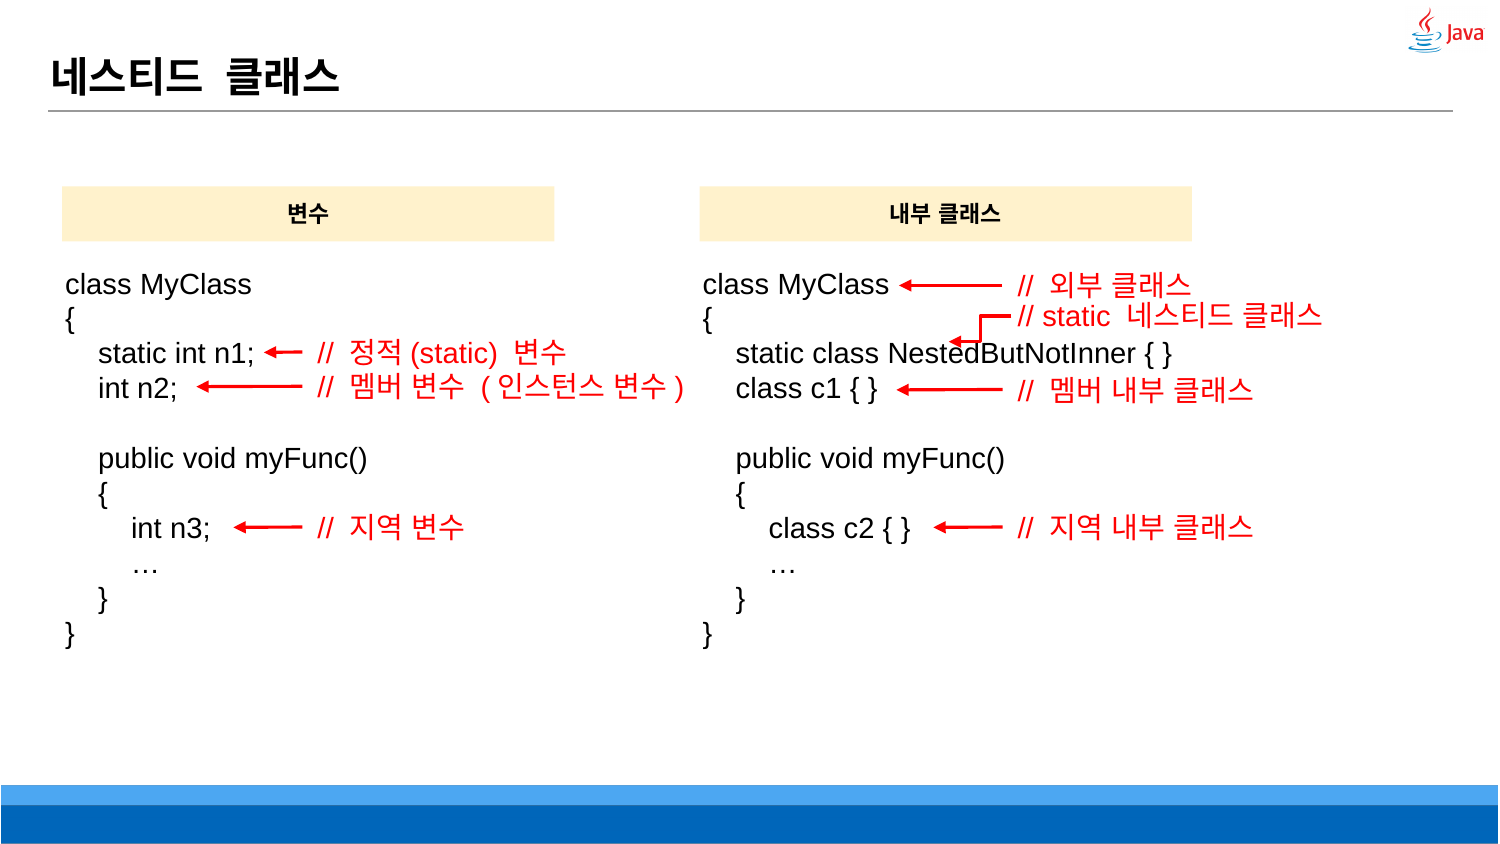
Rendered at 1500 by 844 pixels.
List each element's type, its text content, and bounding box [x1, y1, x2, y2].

text_box 내부 클래스 [699, 186, 1192, 242]
text_box // static 네스티드 클래스 [1013, 281, 1382, 347]
picture [0, 785, 1500, 844]
picture [1405, 6, 1488, 53]
text_box class MyClass { static int n1; int n2; public void myFunc() { int n3; … } } [50, 249, 543, 665]
text_box // 외부 클래스 [1002, 252, 1299, 318]
text_box // 지역 내부 클래스 [1002, 494, 1299, 560]
title 네스티드 클래스 [35, 35, 1269, 117]
text_box // 멤버 변수 (인스턴스 변수) [302, 353, 687, 419]
text_box // 멤버 내부 클래스 [1002, 356, 1367, 422]
text_box // 지역 변수 [302, 494, 599, 560]
text_box // 정적(static) 변수 [302, 319, 599, 385]
text_box 변수 [62, 186, 555, 242]
text_box class MyClass { static class NestedButNotInner { } class c1 { } public void myFunc() { class c2 { } … } } [687, 249, 1330, 665]
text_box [948, 315, 1012, 342]
